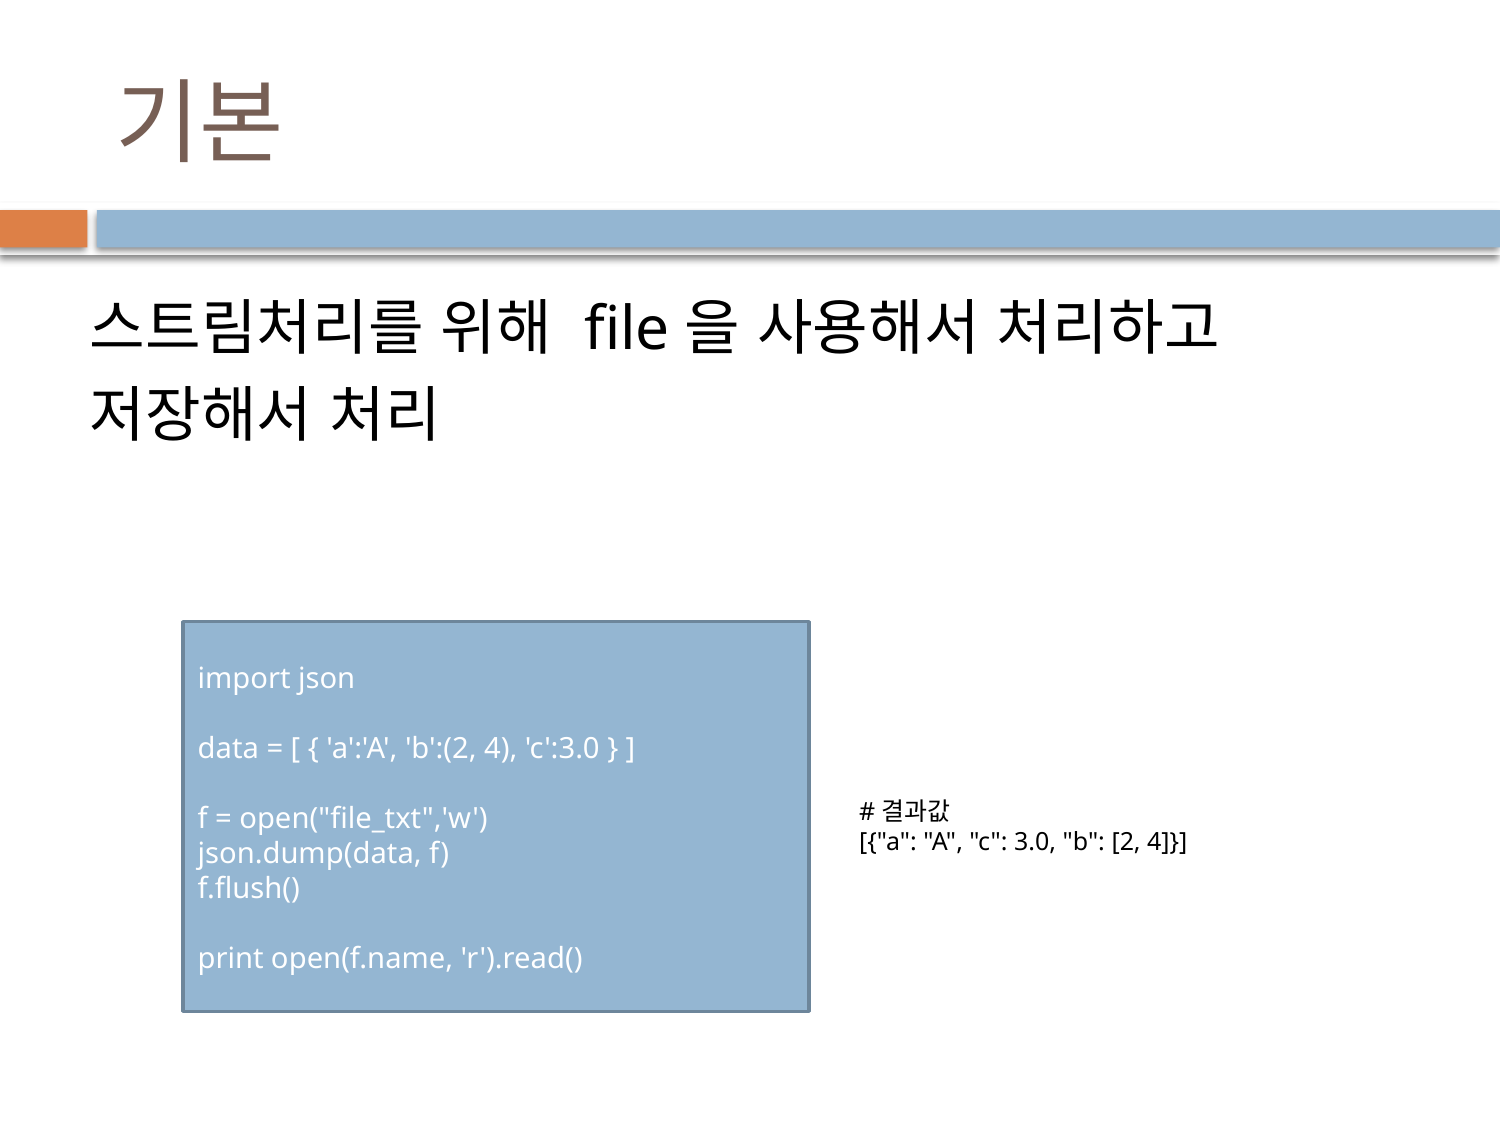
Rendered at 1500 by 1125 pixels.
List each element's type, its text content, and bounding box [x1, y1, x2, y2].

title 기본 [100, 37, 1438, 200]
list 스트림처리를 위해 file을 사용해서 처리하고 저장해서 처리 [75, 267, 1425, 551]
text_box import json data = [ { 'a':'A', 'b':(2, 4), 'c':3.0 } ] f = open("file_txt",'w') json.dump(data, f) f.flush() print open(f.name, 'r').read() [181, 620, 811, 1013]
text_box #결과값 [{"a": "A", "c": 3.0, "b": [2, 4]}] [844, 788, 1388, 863]
